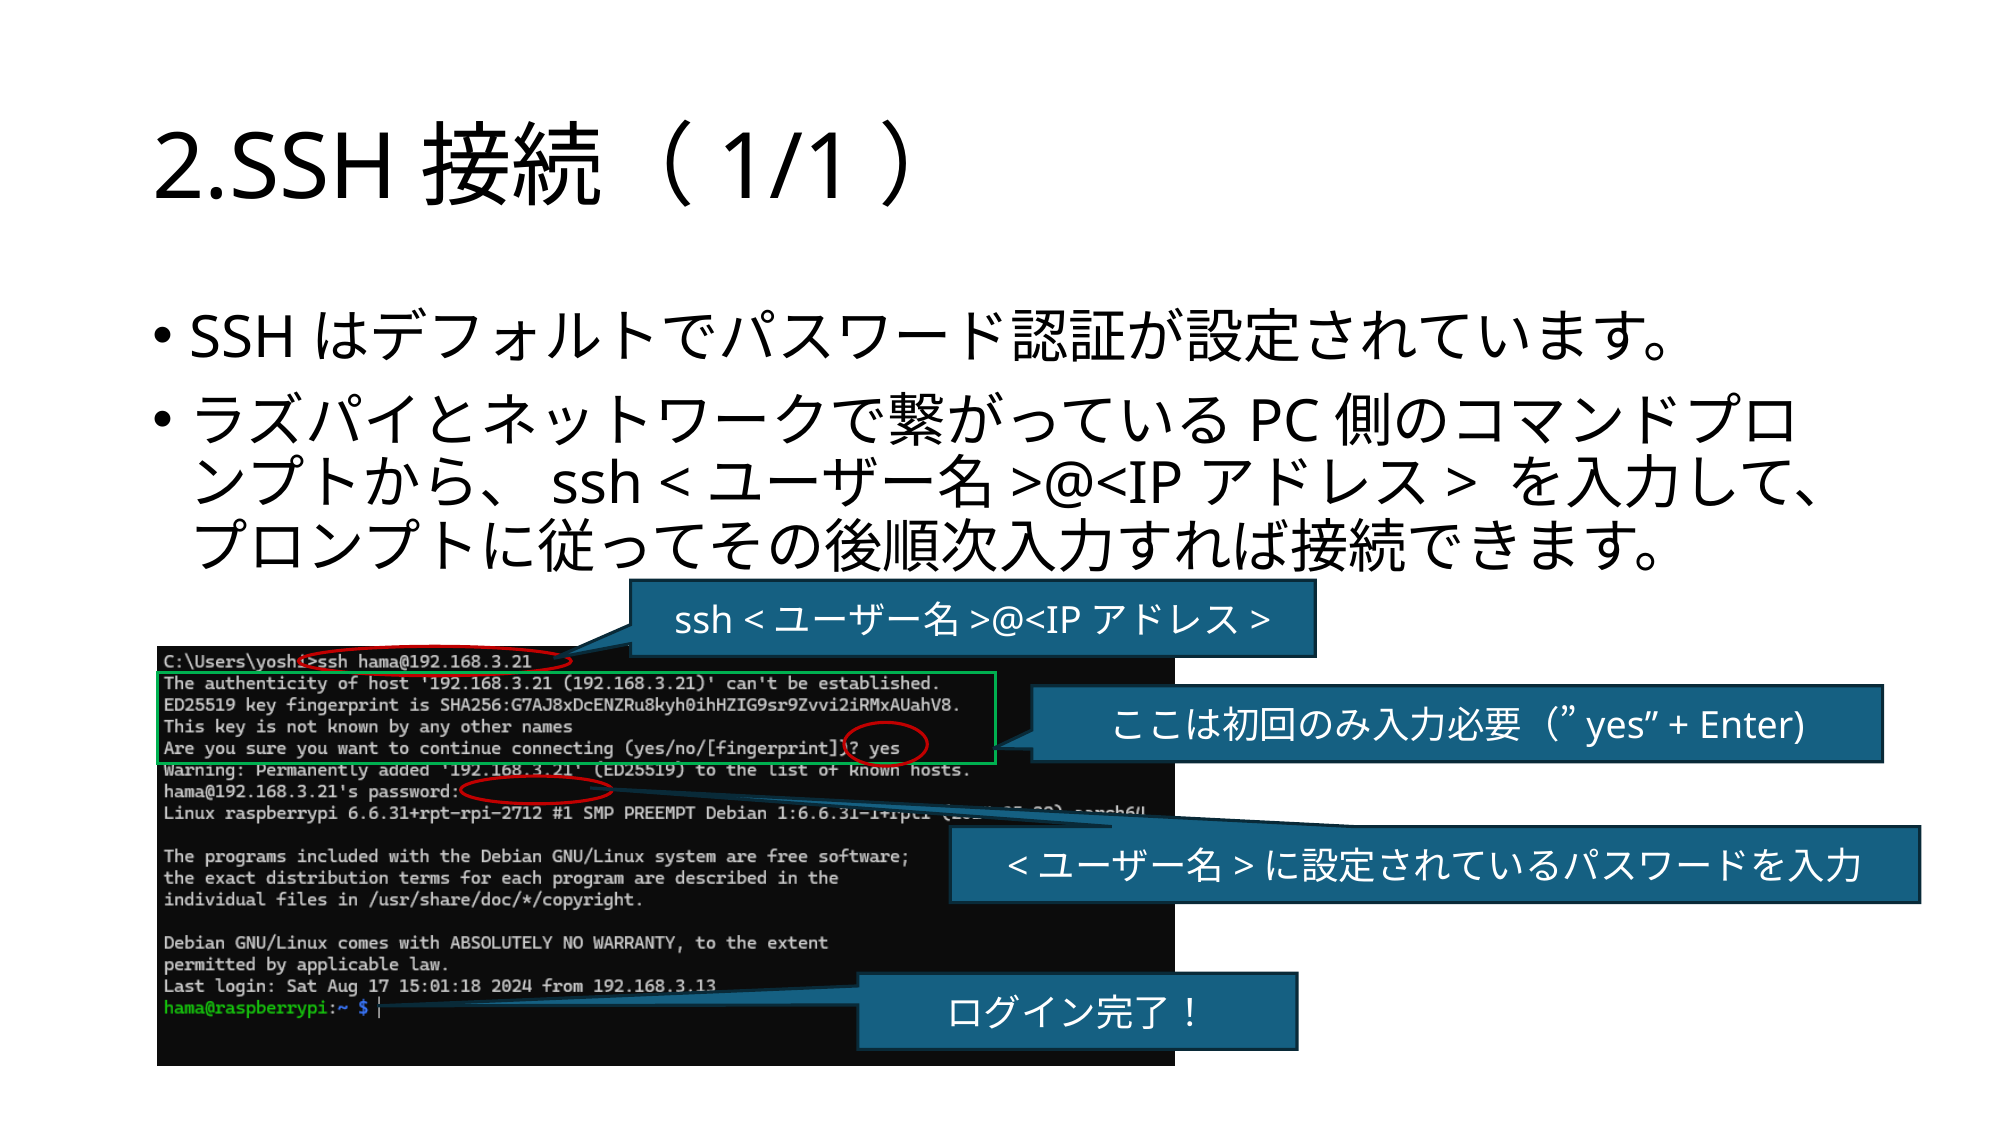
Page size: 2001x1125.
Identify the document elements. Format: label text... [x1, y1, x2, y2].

text_box ここは初回のみ入力必要（”yes” + Enter) [1175, 684, 1885, 764]
title 2.SSH接続（1/1） [137, 59, 1863, 278]
picture [157, 645, 1175, 1066]
text_box ssh <ユーザー名>@<IPアドレス> [580, 578, 1317, 658]
text_box <ユーザー名>に設定されているパスワードを入力 [1175, 815, 1922, 905]
text_box ログイン完了！ [1175, 971, 1299, 1051]
list SSHはデフォルトでパスワード認証が設定されています。 ラズパイとネットワークで繋がっているPC側のコマンドプロンプトから、ssh <ユーザー名>@<IPアドレス> を入力して、プロンプトに従ってその後順次入力すれば接続できます。 [137, 299, 1863, 1014]
